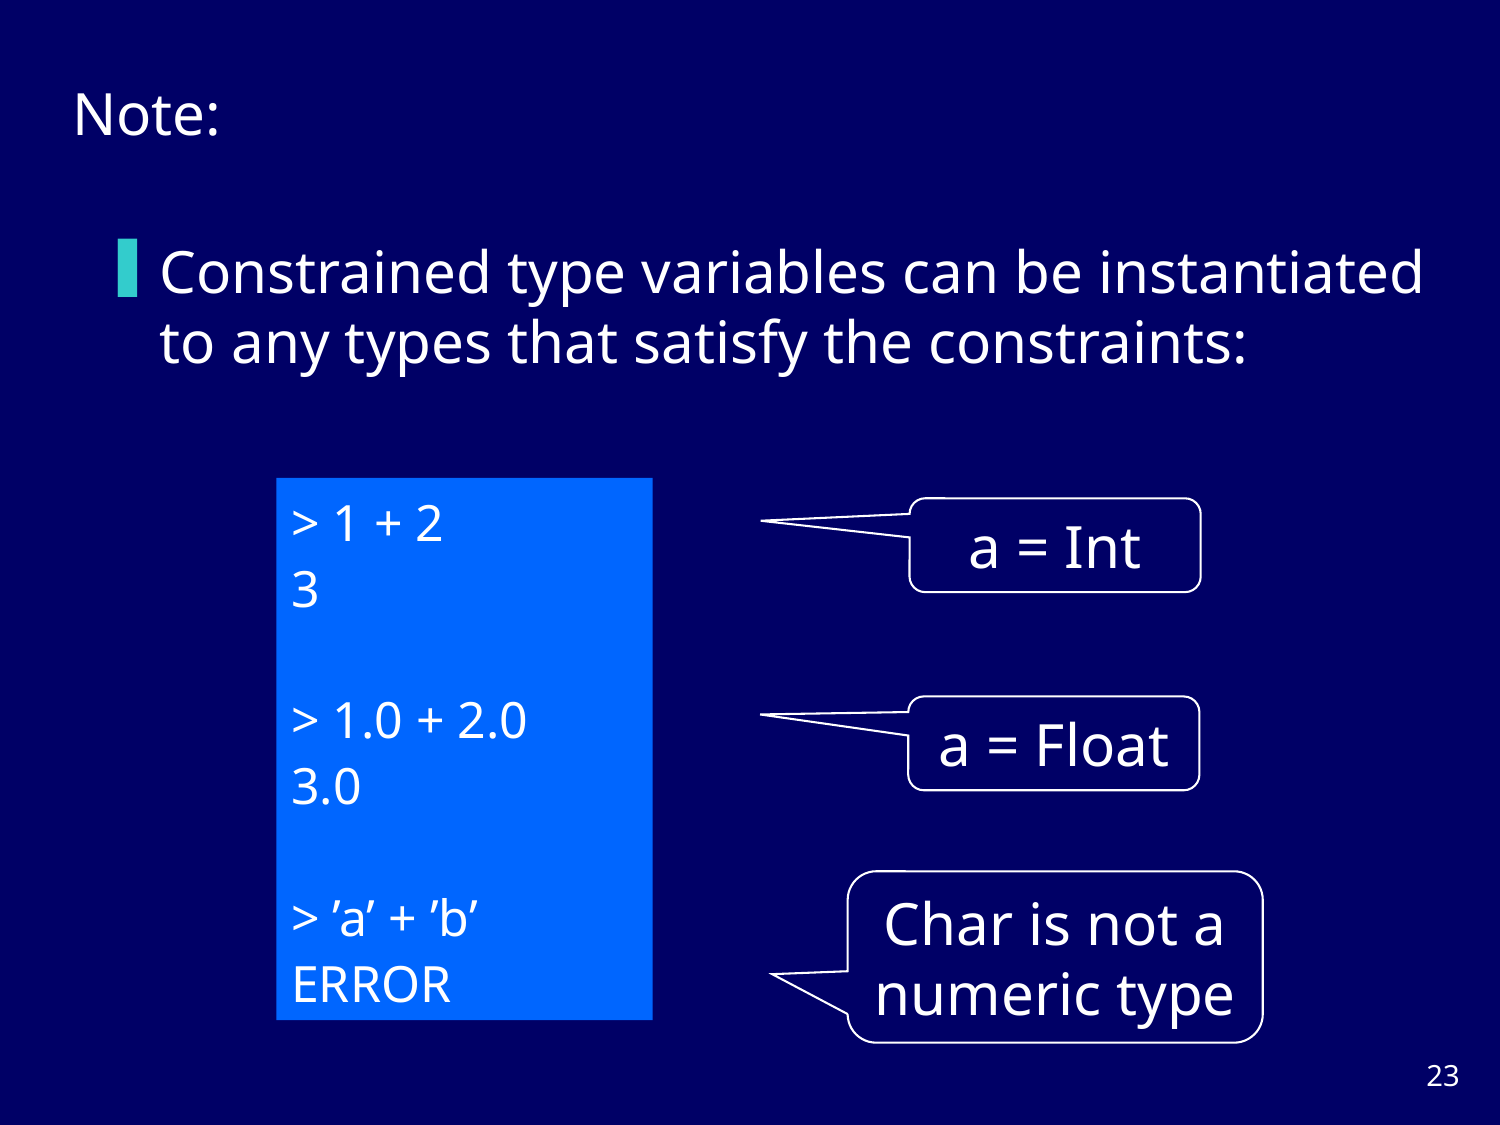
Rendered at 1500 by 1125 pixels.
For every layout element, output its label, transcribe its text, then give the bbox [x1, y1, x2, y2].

text_box a = Int [760, 498, 1201, 593]
text_box > 1 + 2 3 > 1.0 + 2.0 3.0 > ’a’ + ’b’ ERROR [276, 477, 653, 1021]
text_box Note: [57, 69, 236, 155]
text_box Constrained type variables can be instantiated to any types that satisfy the constraints: [88, 227, 1441, 405]
text_box a = Float [760, 696, 1200, 791]
text_box Char is not a numeric type [772, 871, 1263, 1043]
slide_number 22 [1374, 1049, 1476, 1101]
